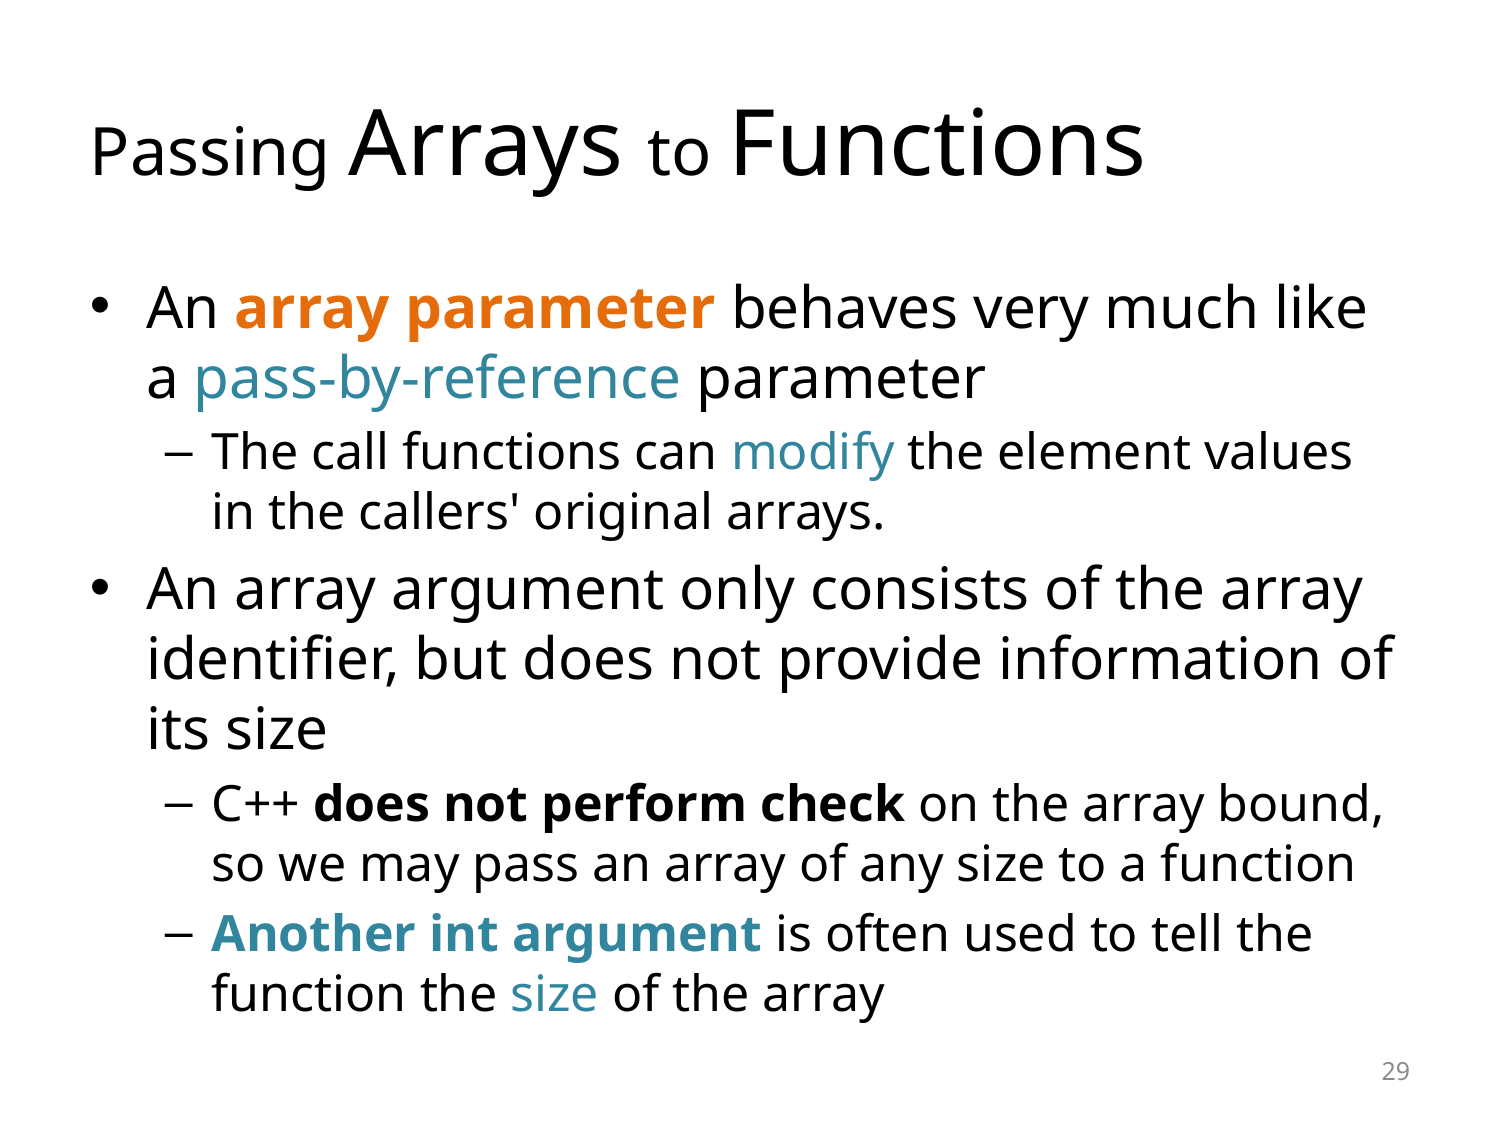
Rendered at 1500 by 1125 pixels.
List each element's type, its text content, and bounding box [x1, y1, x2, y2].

text_box Passing Arrays to Functions [75, 45, 1425, 233]
text_box An array parameter behaves very much like a pass-by-reference parameter The call functions can modify the element values in the callers' original arrays. An array argument only consists of the array identifier, but does not provide information of its size C++ does not perform check on the array bound, so we may pass an array of any size to a function Another int argument is often used to tell the function the size of the array [75, 262, 1425, 1005]
text_box <number> [1074, 1042, 1425, 1103]
